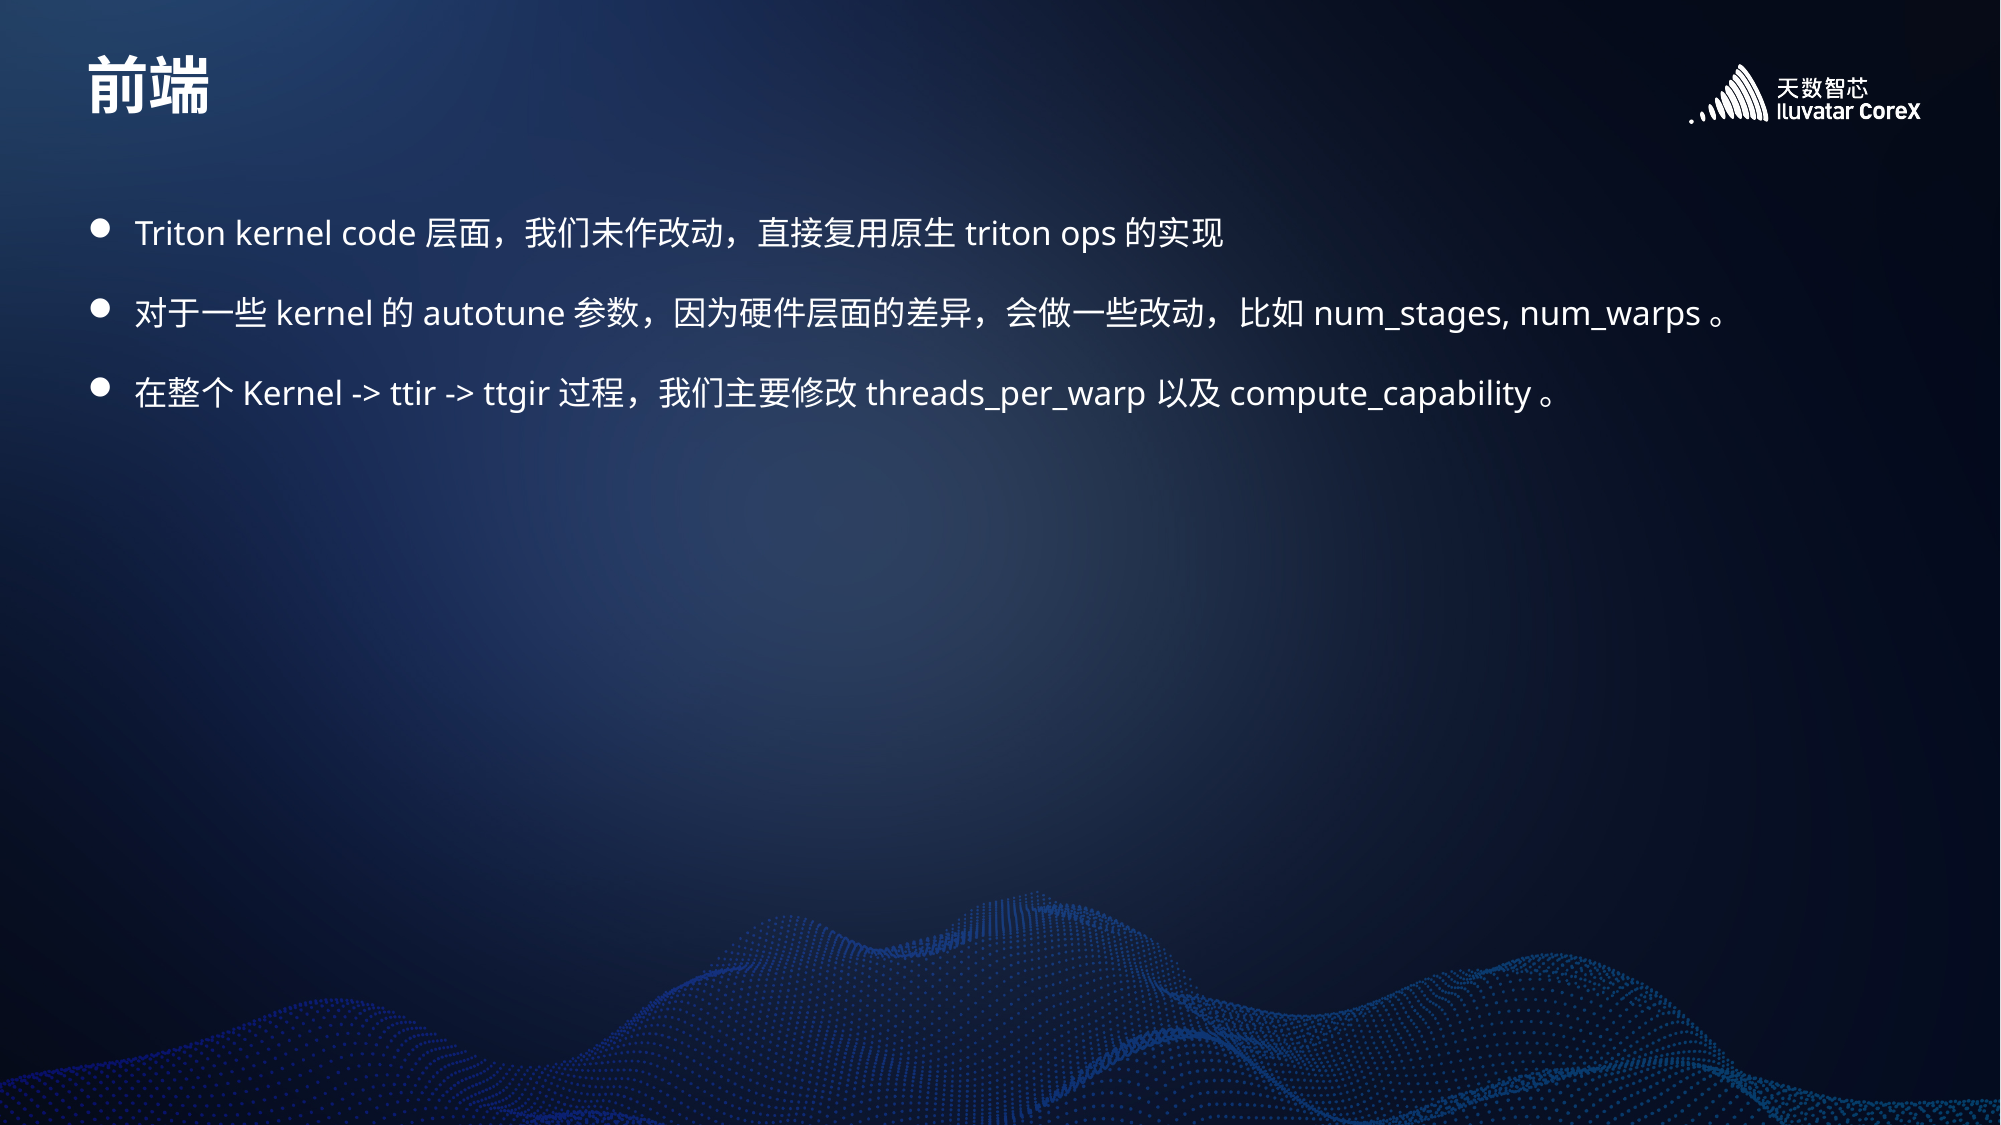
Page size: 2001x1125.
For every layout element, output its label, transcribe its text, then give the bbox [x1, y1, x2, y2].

text_box Triton kernel code层面，我们未作改动，直接复用原生triton ops的实现 对于一些kernel的autotune参数，因为硬件层面的差异，会做一些改动，比如num_stages, num_warps。 在整个Kernel -> ttir -> ttgir过程，我们主要修改threads_per_warp以及compute_capability。 [73, 165, 1989, 420]
title 前端 [71, 0, 1341, 177]
picture [0, 0, 2001, 1125]
